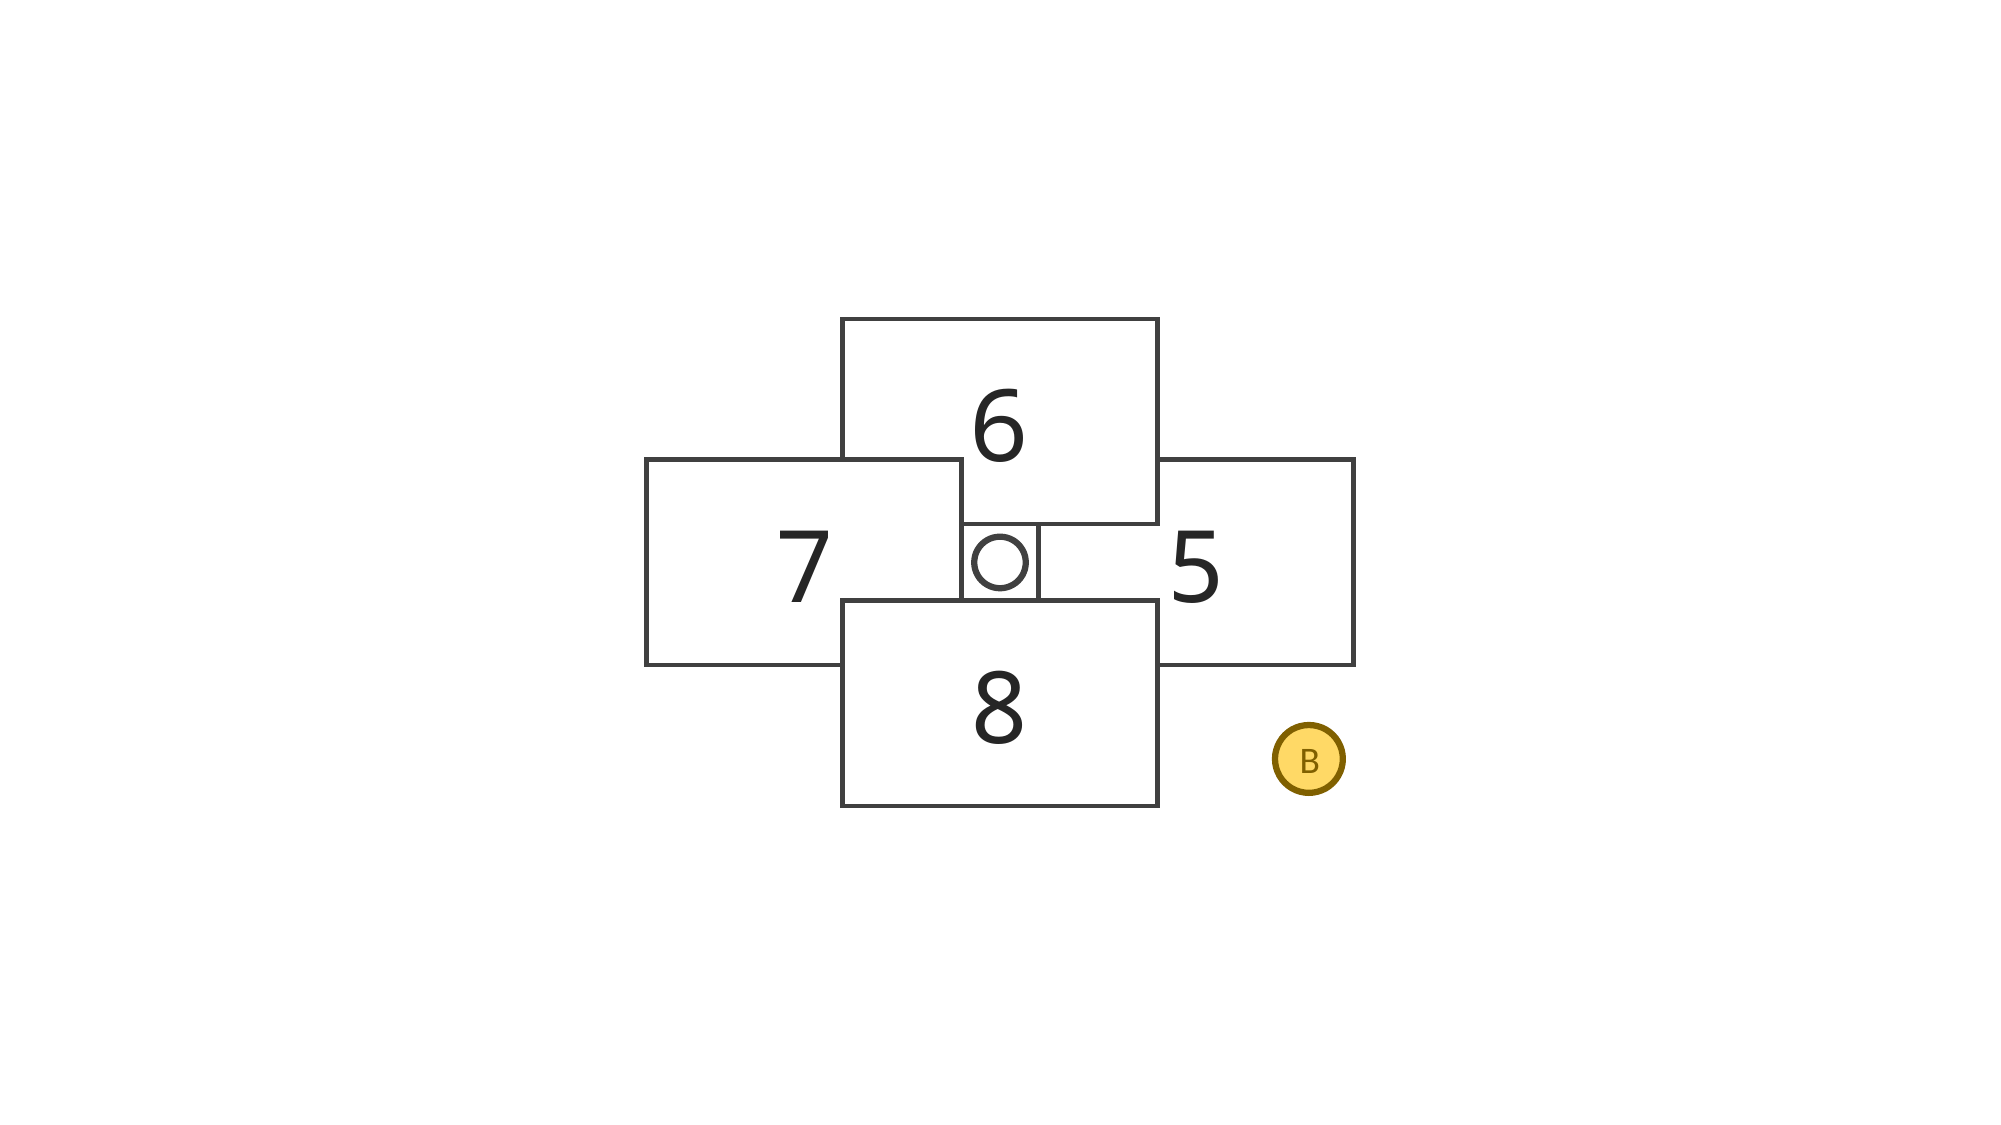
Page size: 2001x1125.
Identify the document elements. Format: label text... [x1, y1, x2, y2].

text_box 6 [841, 318, 1159, 525]
text_box B [1273, 723, 1344, 794]
text_box 8 [841, 600, 1159, 807]
text_box 5 [1037, 459, 1355, 666]
text_box 7 [645, 459, 963, 666]
text_box [973, 535, 1027, 590]
